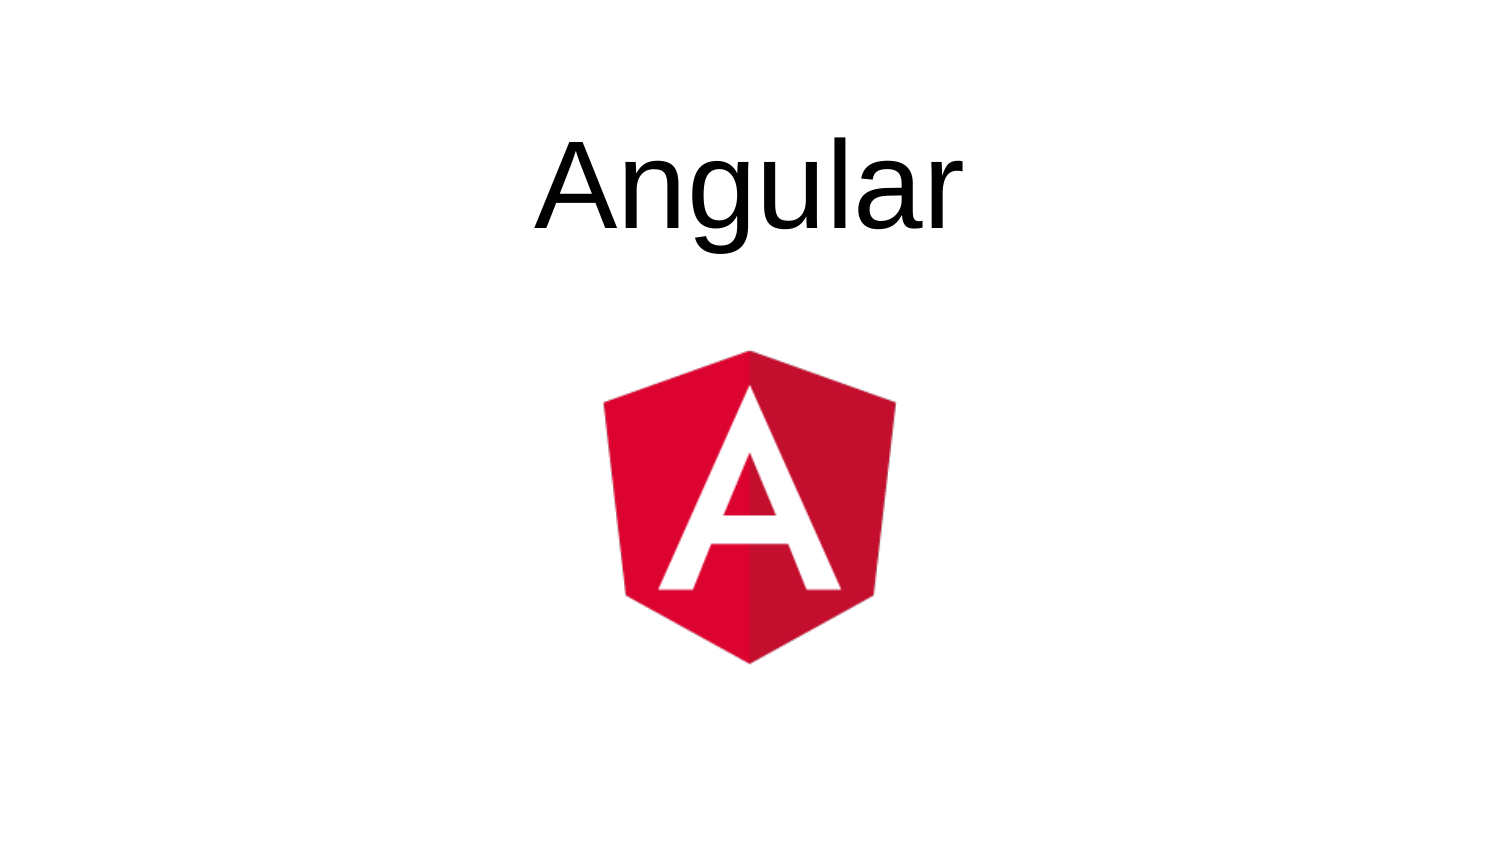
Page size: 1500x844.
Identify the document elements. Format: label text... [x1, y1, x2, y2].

picture [554, 303, 946, 695]
title Angular [51, 36, 1449, 269]
